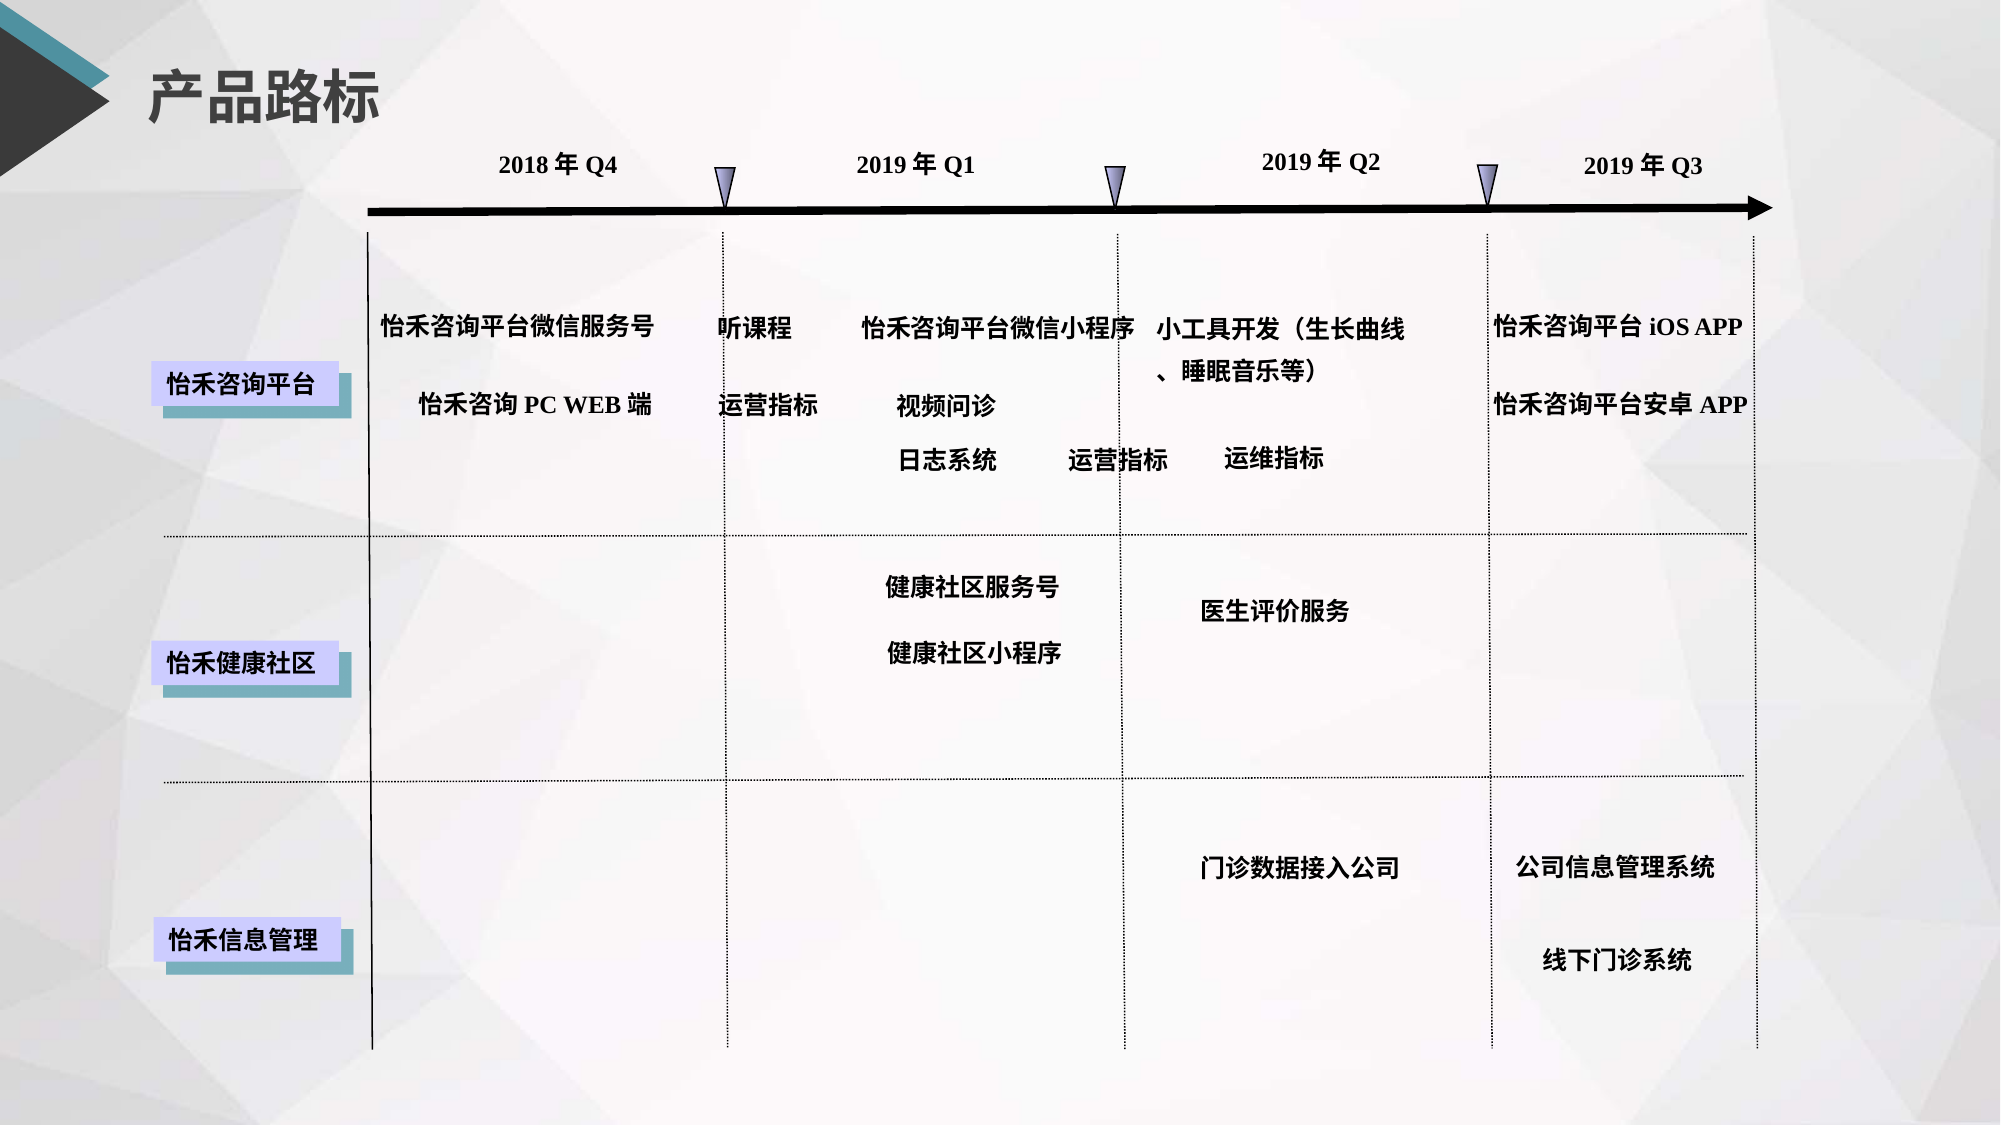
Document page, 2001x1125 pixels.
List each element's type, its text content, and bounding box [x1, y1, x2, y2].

text_box 线下门诊系统 [1527, 937, 1718, 983]
text_box 运营指标 [1065, 437, 1236, 482]
text_box 怡禾咨询PC WEB端 [403, 381, 674, 427]
text_box 怡禾咨询平台安卓APP [1478, 381, 1764, 427]
picture [0, 0, 2001, 1125]
text_box 运营指标 [704, 382, 887, 428]
text_box [1477, 165, 1498, 208]
text_box [1116, 201, 1773, 215]
text_box [1105, 166, 1126, 210]
text_box 视频问诊 [881, 383, 1064, 429]
text_box 听课程 [702, 304, 885, 350]
text_box 2019年Q1 [841, 141, 1005, 186]
text_box 日志系统 [882, 437, 1065, 482]
text_box 怡禾信息管理 [153, 917, 342, 962]
title 产品路标 [132, 50, 925, 149]
text_box 怡禾咨询平台iOS APP [1478, 303, 1764, 349]
text_box 2019年Q3 [1569, 141, 1732, 187]
text_box 门诊数据接入公司 [1185, 845, 1434, 891]
text_box 小工具开发（生长曲线 、睡眠音乐等） [1141, 305, 1479, 393]
text_box 2019年Q2 [1247, 137, 1410, 183]
text_box 医生评价服务 [1186, 587, 1377, 633]
text_box 怡禾咨询平台 [151, 361, 339, 406]
text_box 怡禾健康社区 [151, 640, 339, 686]
text_box 健康社区小程序 [872, 629, 1095, 675]
text_box 运维指标 [1209, 435, 1392, 480]
text_box 2018年Q4 [483, 141, 647, 186]
text_box 怡禾咨询平台微信小程序 [885, 304, 1163, 350]
text_box 公司信息管理系统 [1500, 843, 1758, 889]
text_box [715, 167, 735, 211]
text_box 怡禾咨询平台微信服务号 [369, 303, 676, 349]
text_box 健康社区服务号 [871, 563, 1093, 609]
